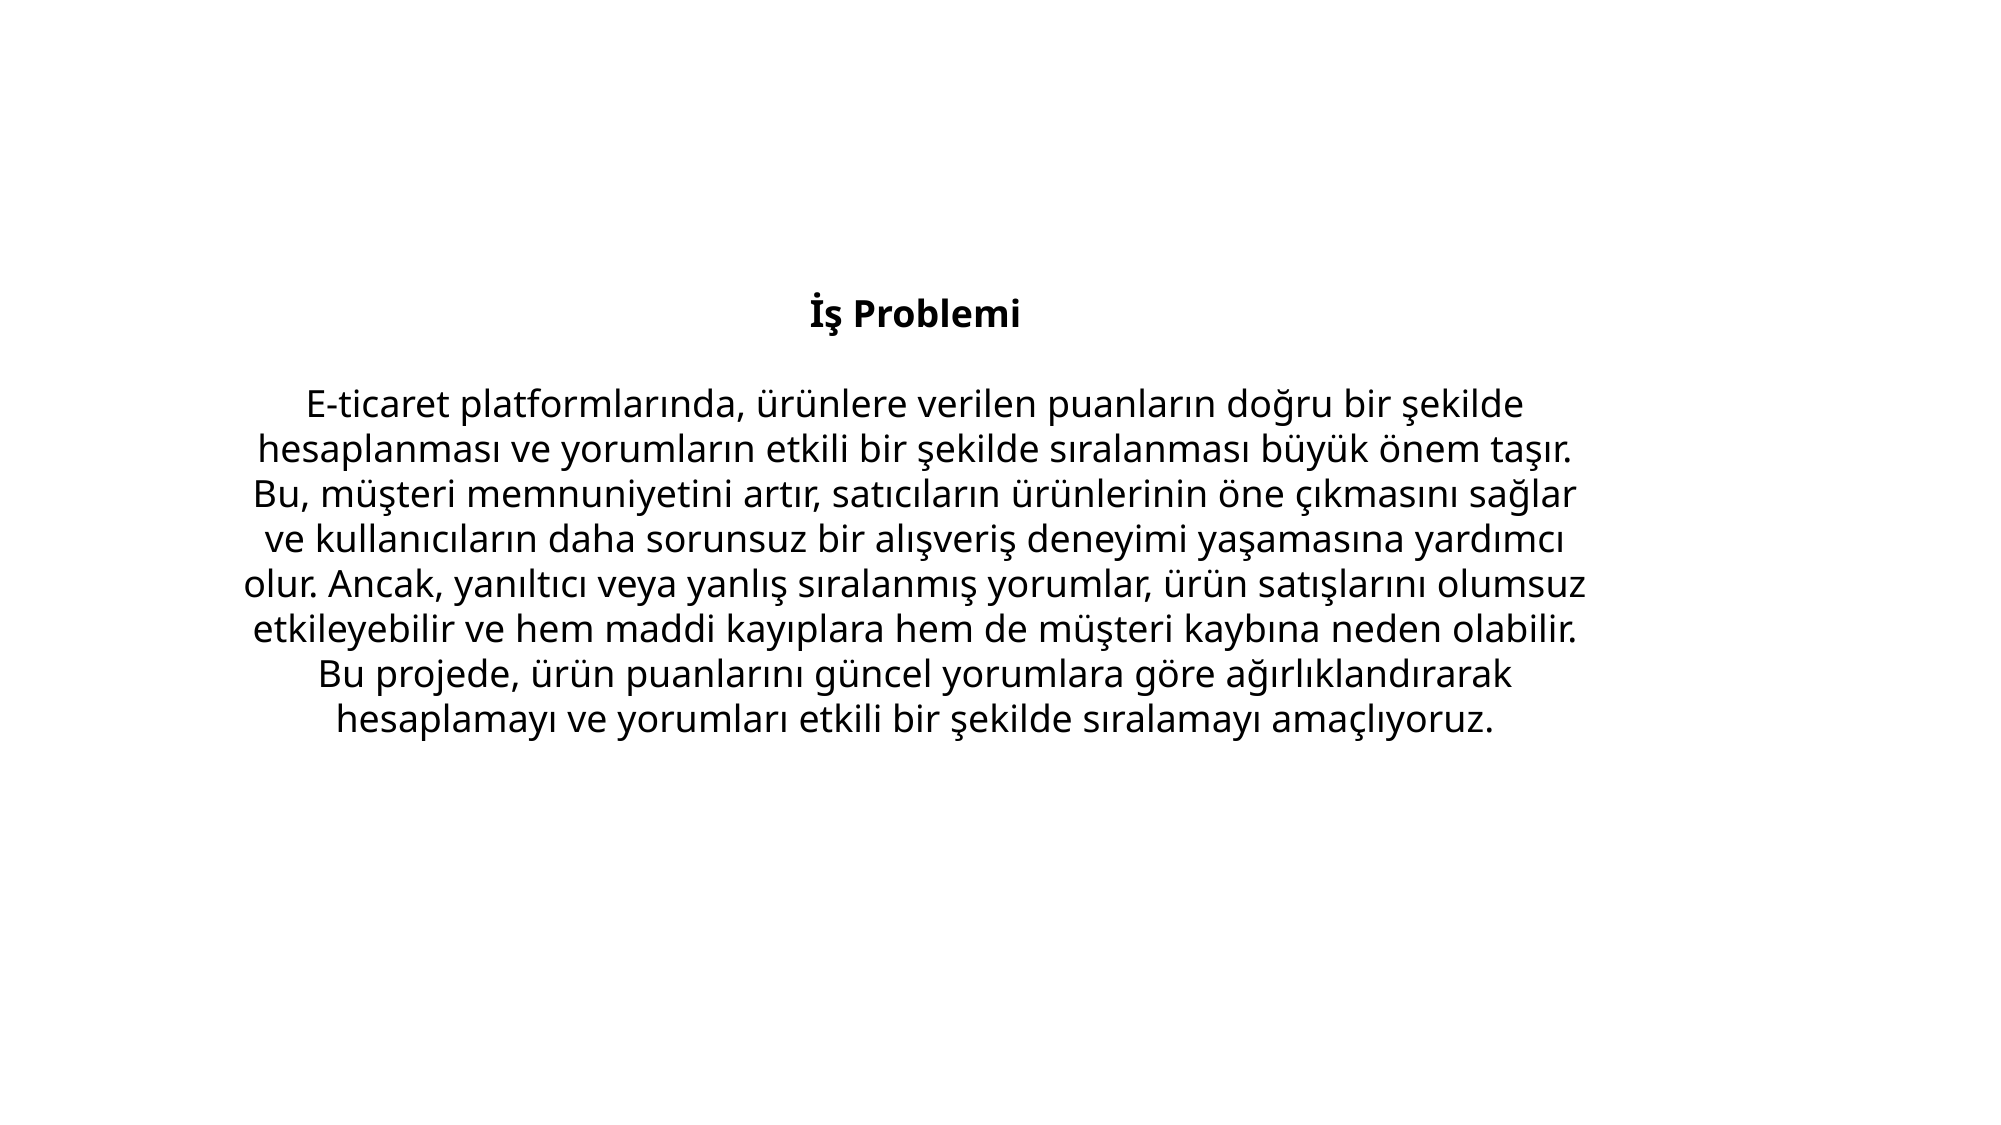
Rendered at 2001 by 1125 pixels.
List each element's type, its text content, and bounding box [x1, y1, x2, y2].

text_box İş Problemi E-ticaret platformlarında, ürünlere verilen puanların doğru bir şekilde hesaplanması ve yorumların etkili bir şekilde sıralanması büyük önem taşır. Bu, müşteri memnuniyetini artır, satıcıların ürünlerinin öne çıkmasını sağlar ve kullanıcıların daha sorunsuz bir alışveriş deneyimi yaşamasına yardımcı olur. Ancak, yanıltıcı veya yanlış sıralanmış yorumlar, ürün satışlarını olumsuz etkileyebilir ve hem maddi kayıplara hem de müşteri kaybına neden olabilir. Bu projede, ürün puanlarını güncel yorumlara göre ağırlıklandırarak hesaplamayı ve yorumları etkili bir şekilde sıralamayı amaçlıyoruz. [223, 282, 1608, 748]
